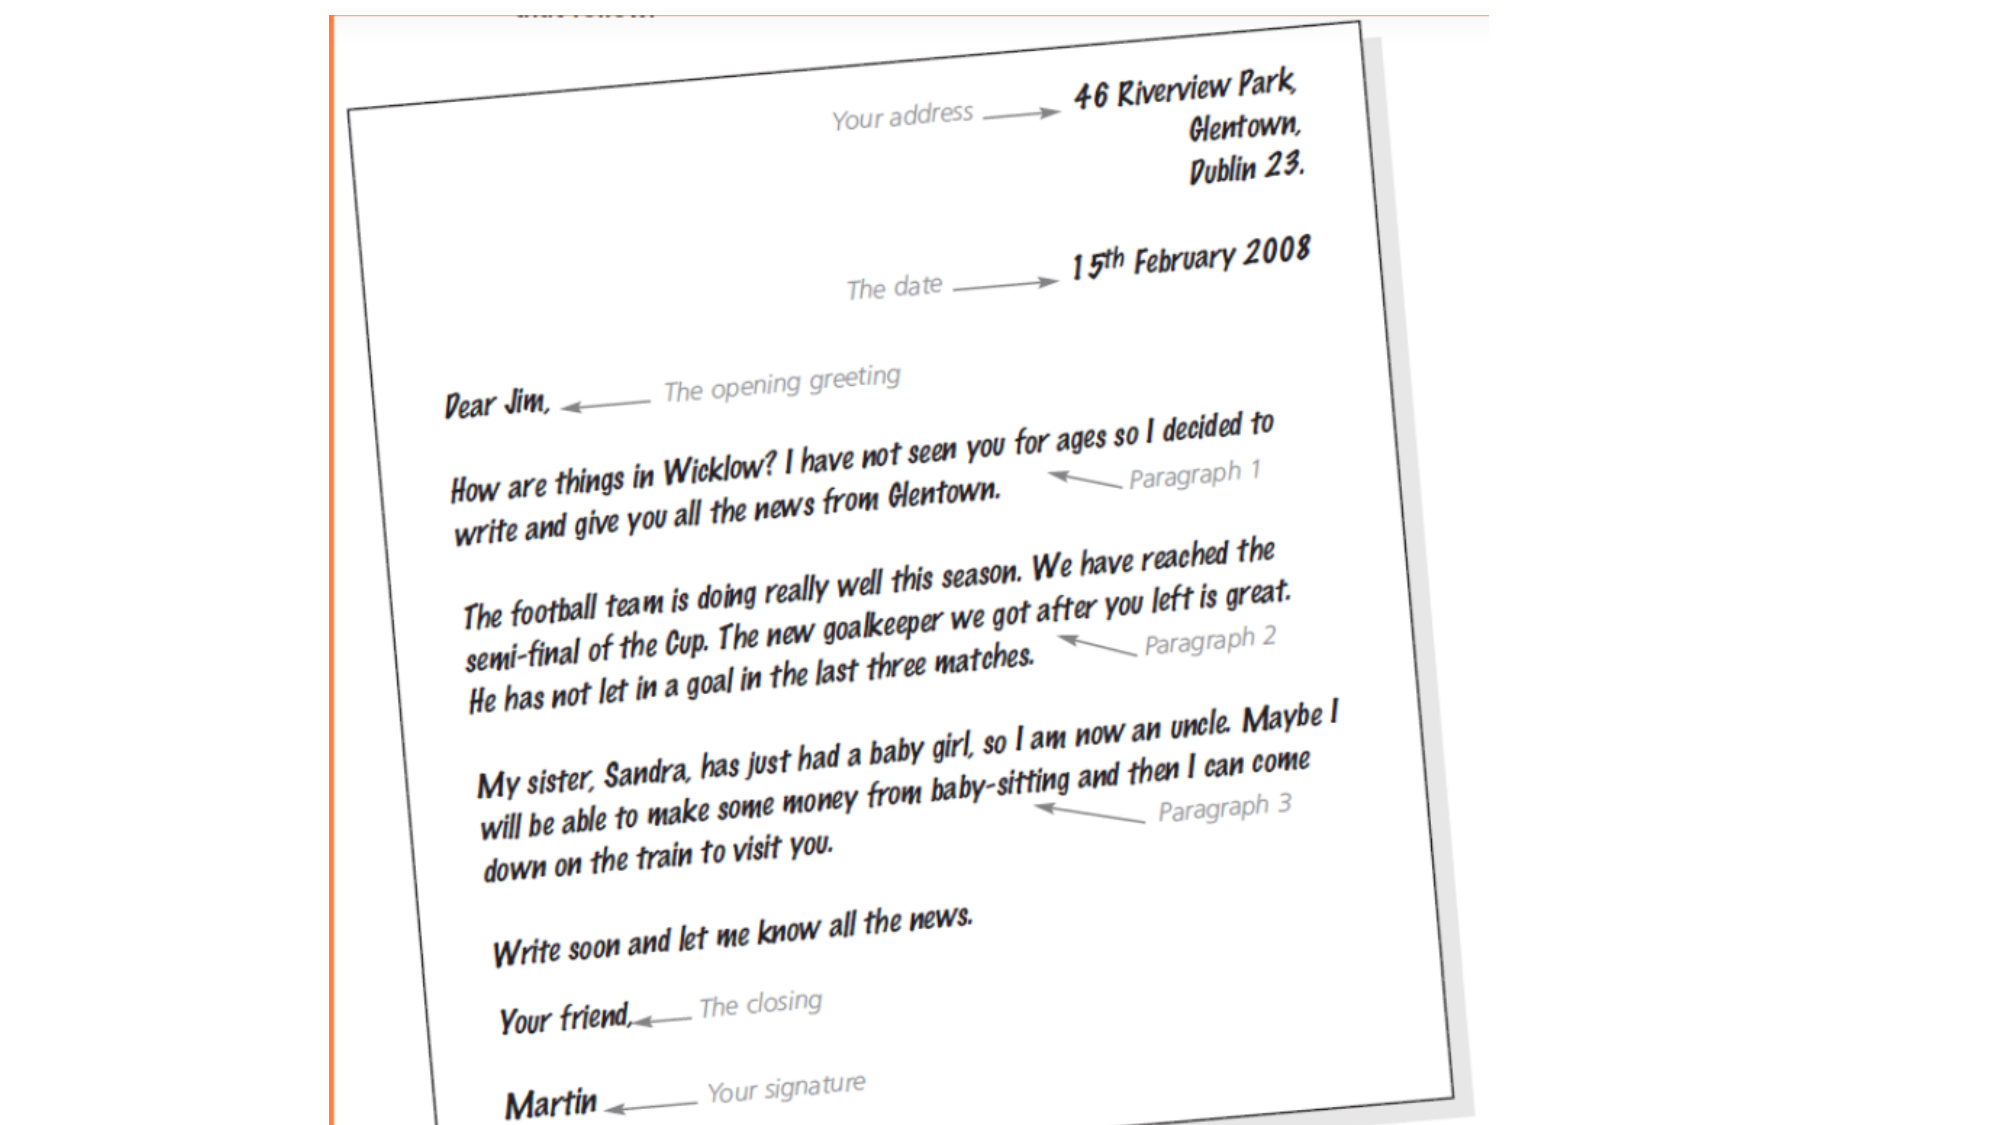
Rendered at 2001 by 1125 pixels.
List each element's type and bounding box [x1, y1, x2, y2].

list [329, 15, 1489, 1125]
